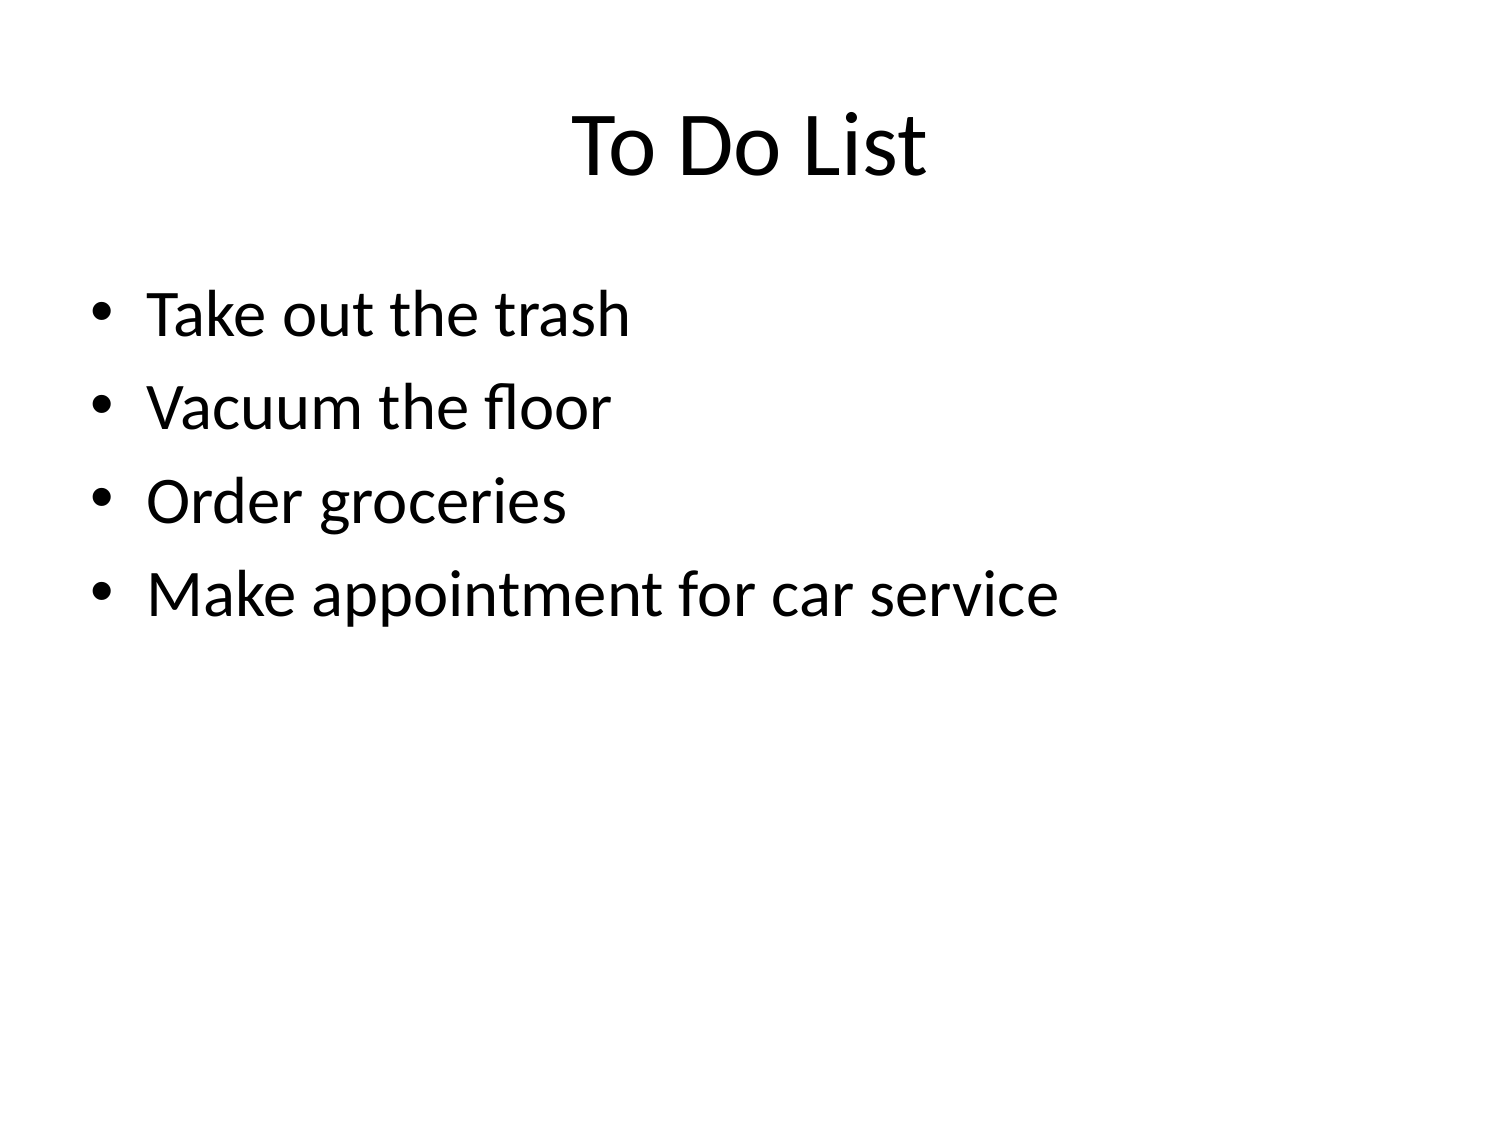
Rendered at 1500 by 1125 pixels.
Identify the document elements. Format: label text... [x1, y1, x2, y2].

list Take out the trash Vacuum the floor Order groceries Make appointment for car service [75, 262, 1425, 1005]
title To Do List [75, 45, 1425, 233]
